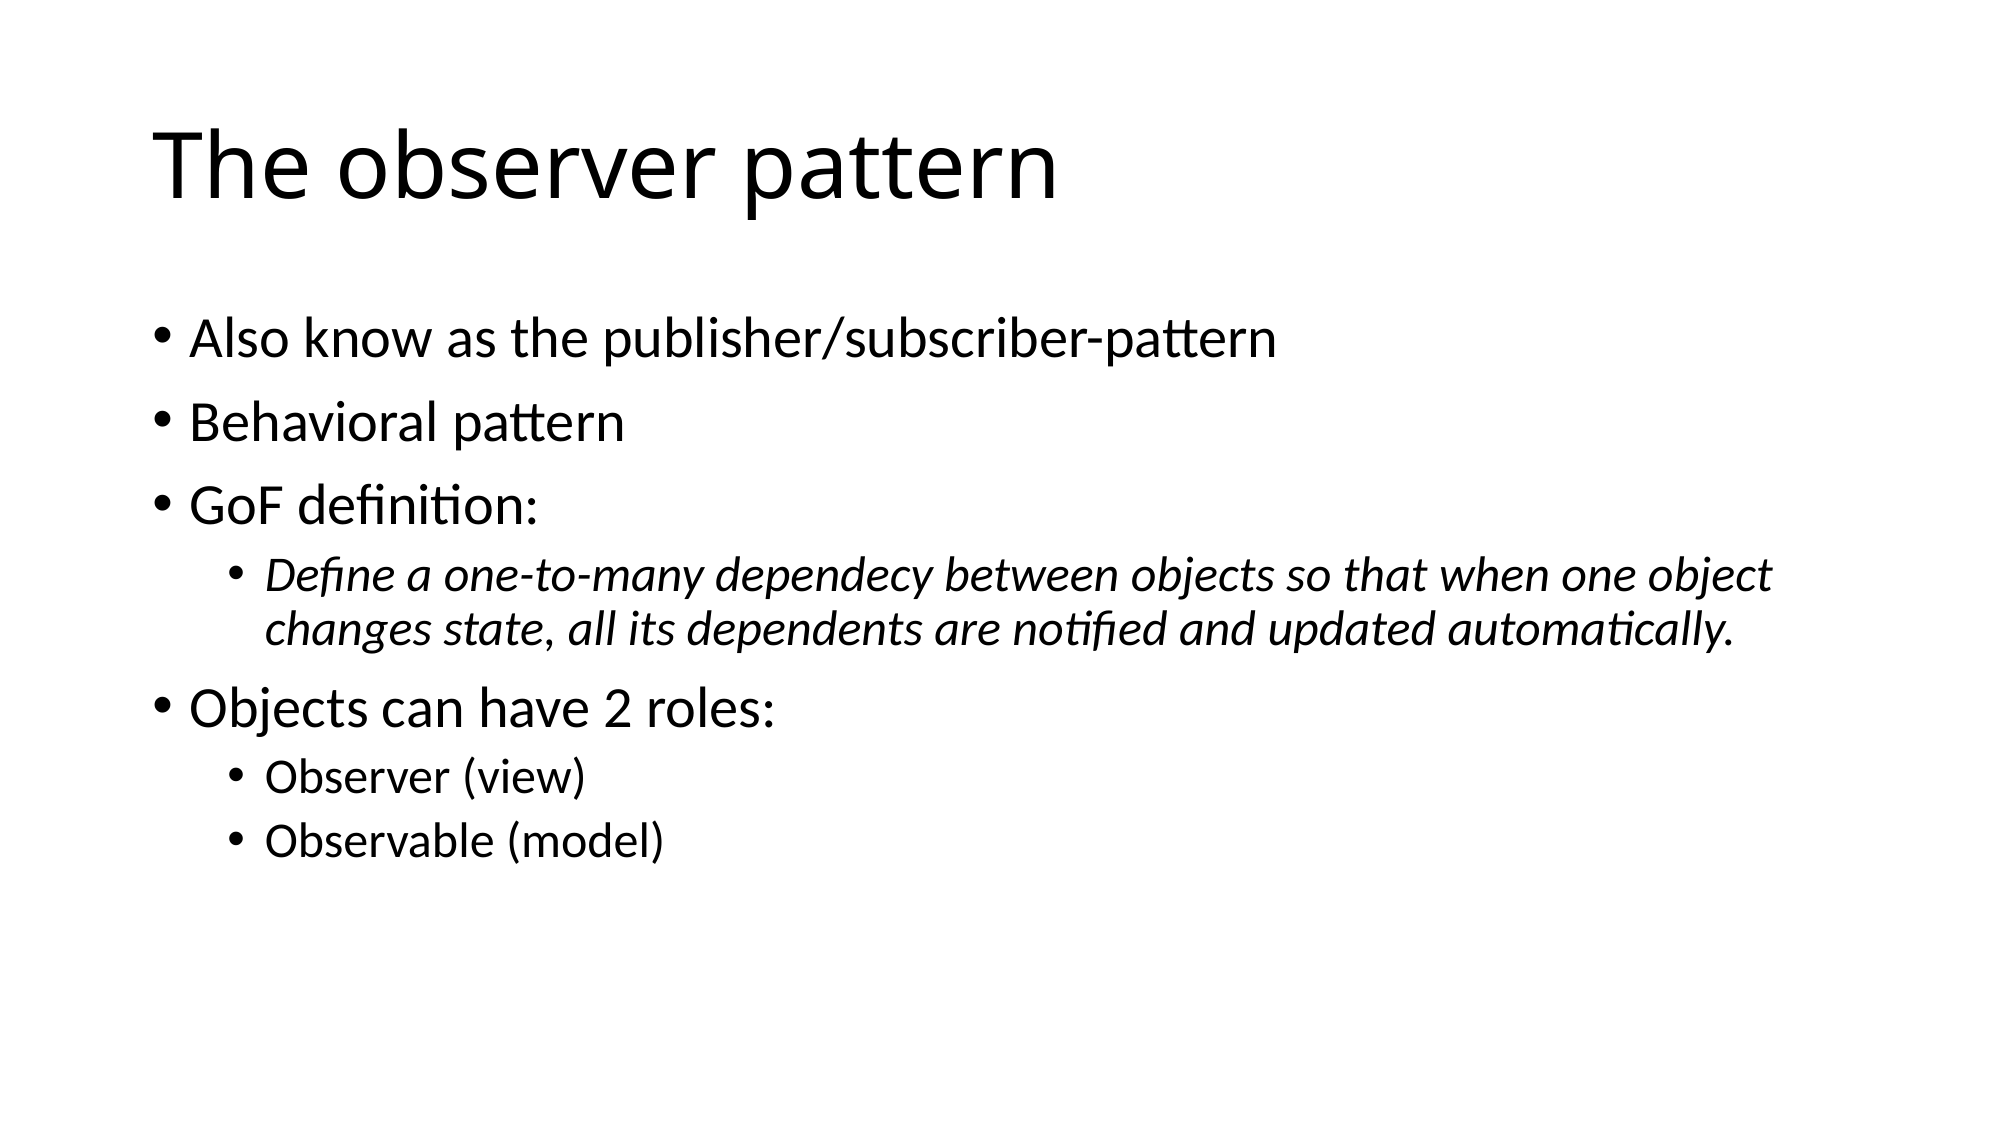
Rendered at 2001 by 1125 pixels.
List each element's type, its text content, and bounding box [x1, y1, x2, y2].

title The observer pattern [137, 59, 1863, 278]
list Also know as the publisher/subscriber-pattern Behavioral pattern GoF definition: Define a one-to-many dependecy between objects so that when one object changes state, all its dependents are notified and updated automatically. Objects can have 2 roles: Observer (view) Observable (model) [137, 299, 1863, 1014]
